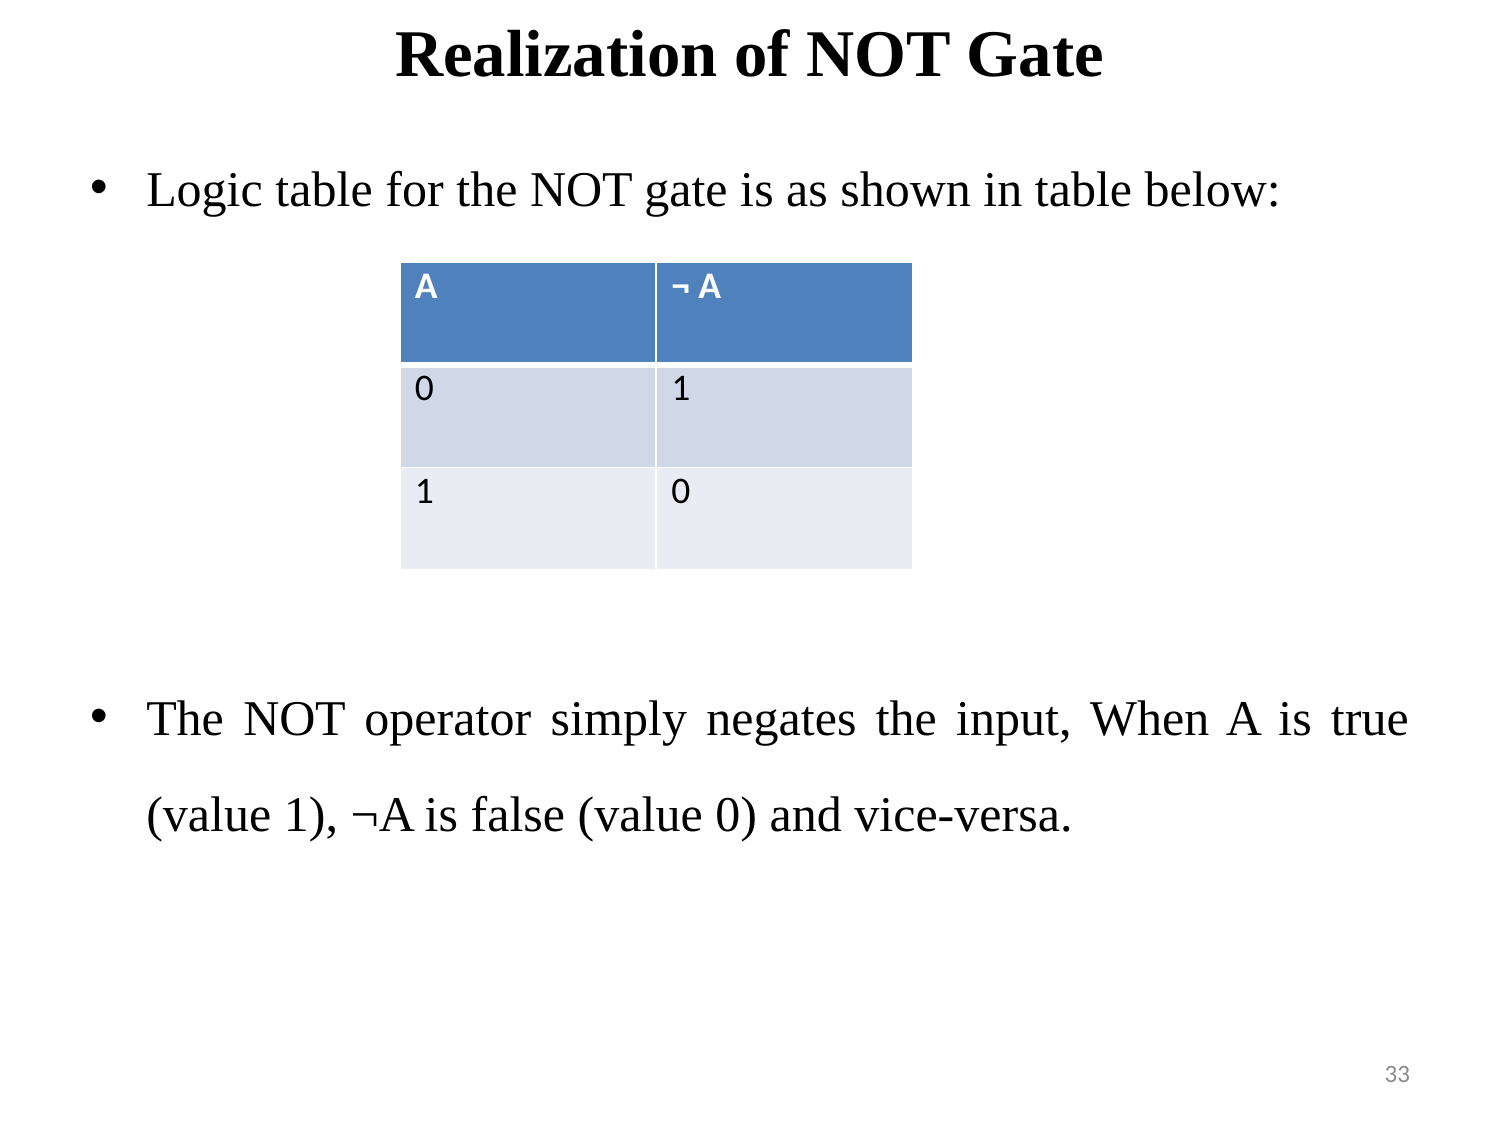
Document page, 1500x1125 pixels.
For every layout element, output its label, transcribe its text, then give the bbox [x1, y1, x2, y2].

table_cell 1 [401, 468, 655, 569]
table_cell 0 [401, 368, 655, 467]
title Realization of NOT Gate [0, 0, 1500, 100]
table_header ¬ A [657, 263, 912, 362]
table_cell 0 [657, 468, 912, 569]
table_header A [401, 263, 655, 362]
list Logic table for the NOT gate is as shown in table below: The NOT operator simply negates the input, When A is true (value 1), ¬A is false (value 0) and vice-versa. [75, 112, 1425, 1063]
table_cell 1 [657, 368, 912, 467]
slide_number 33 [1074, 1042, 1425, 1103]
